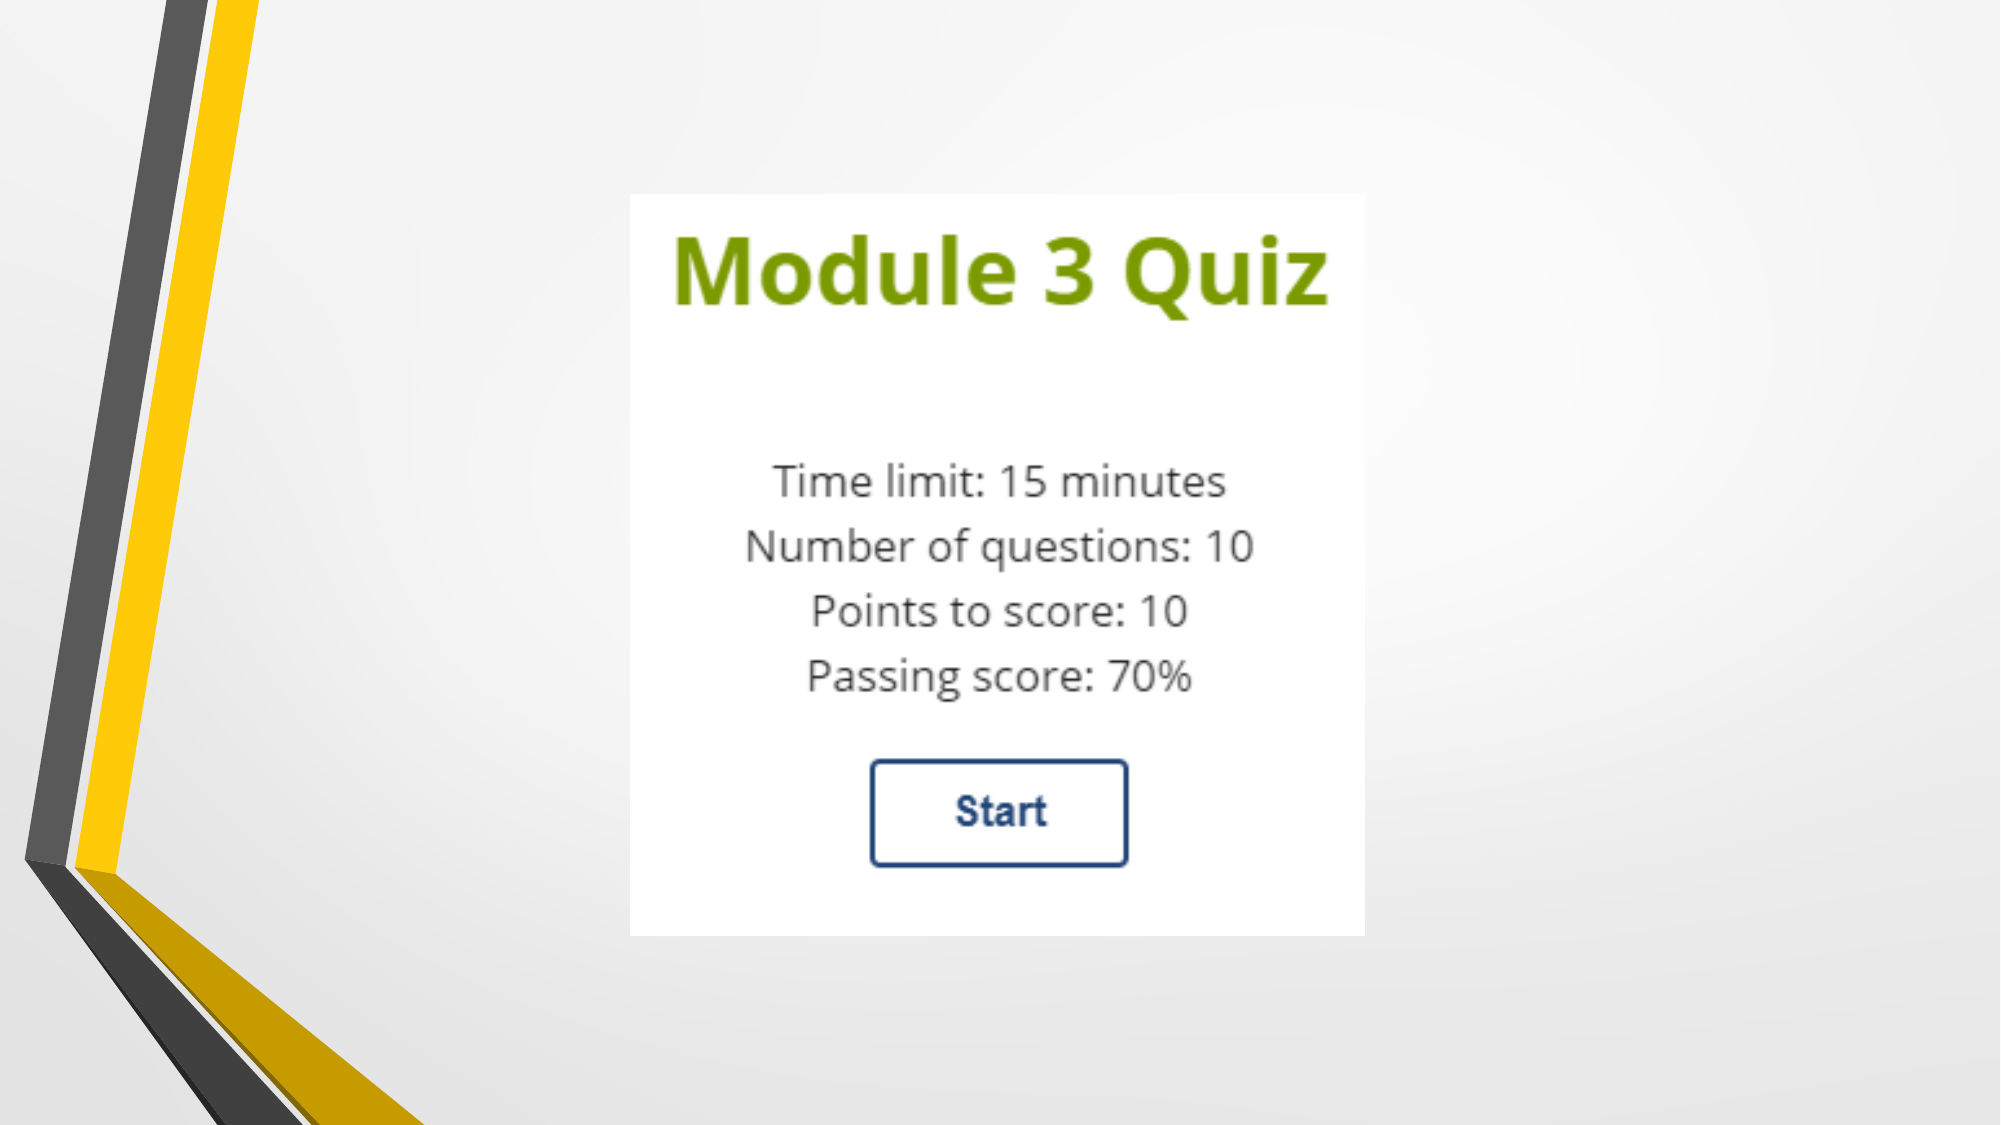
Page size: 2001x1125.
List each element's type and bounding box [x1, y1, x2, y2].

picture [629, 194, 1366, 936]
